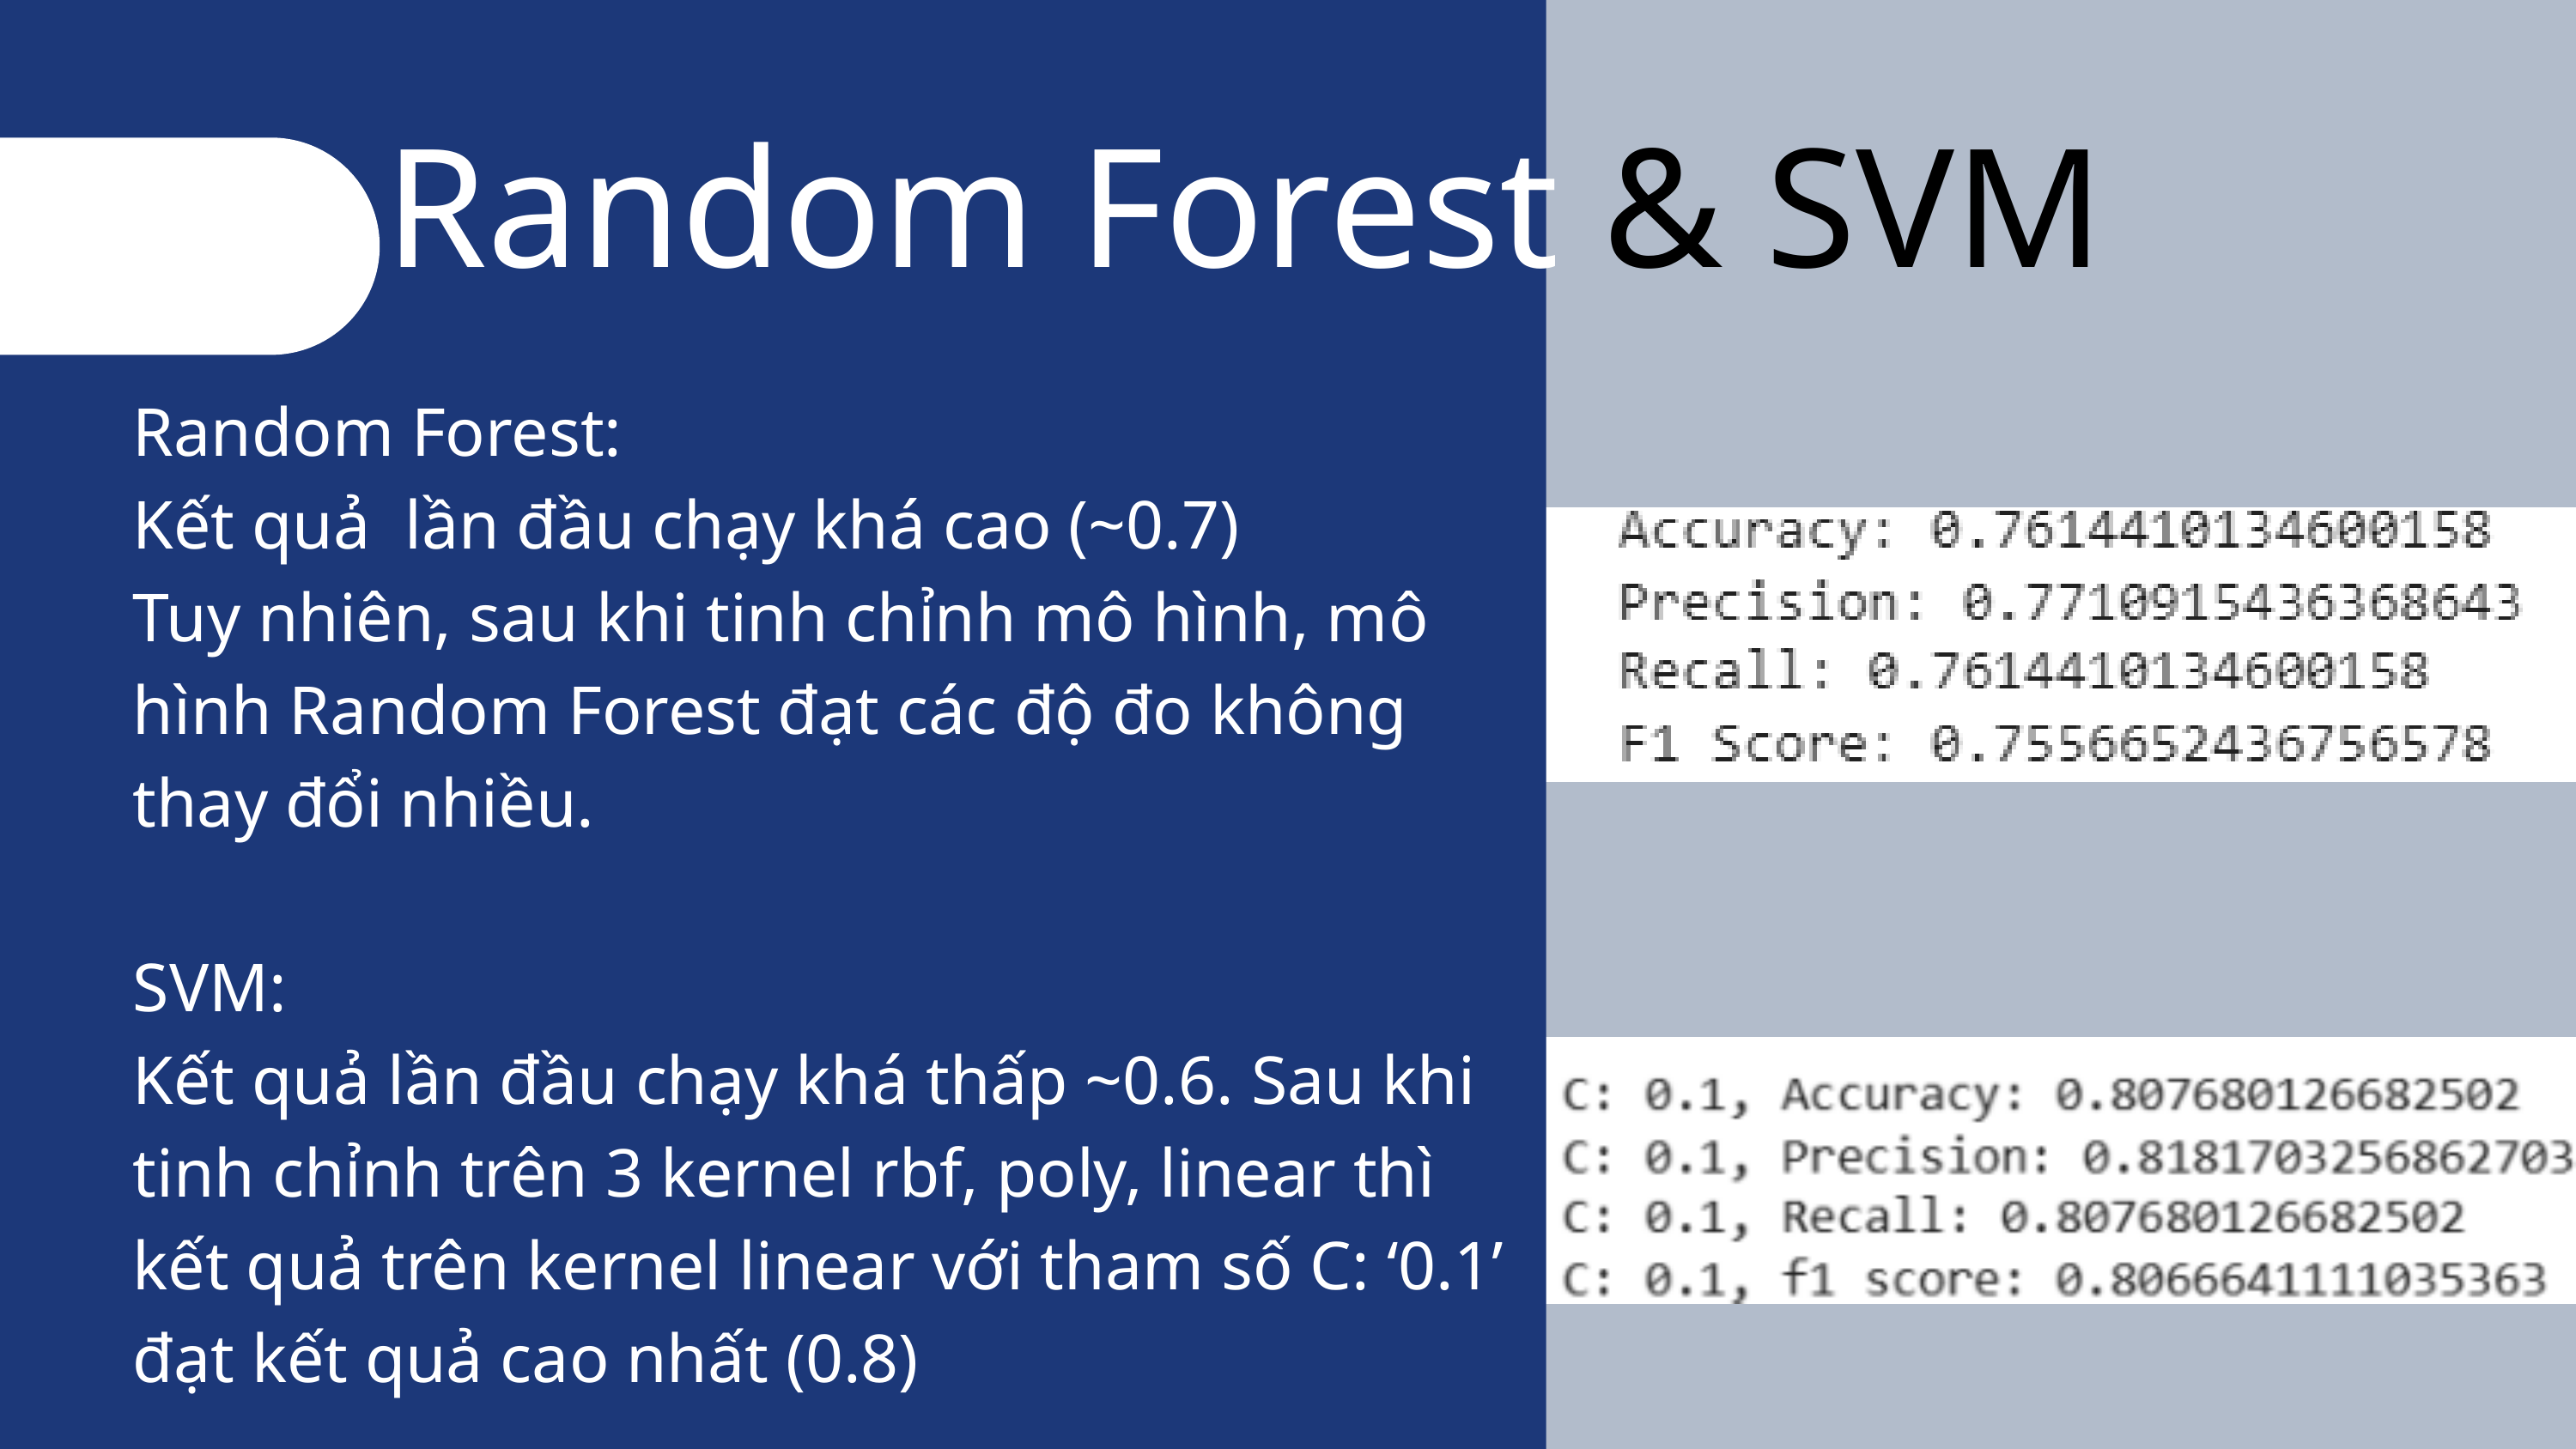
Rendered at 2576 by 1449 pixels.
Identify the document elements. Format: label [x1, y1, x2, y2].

text_box [0, 137, 380, 355]
text_box [1551, 0, 2576, 1449]
text_box [0, 0, 1546, 1449]
